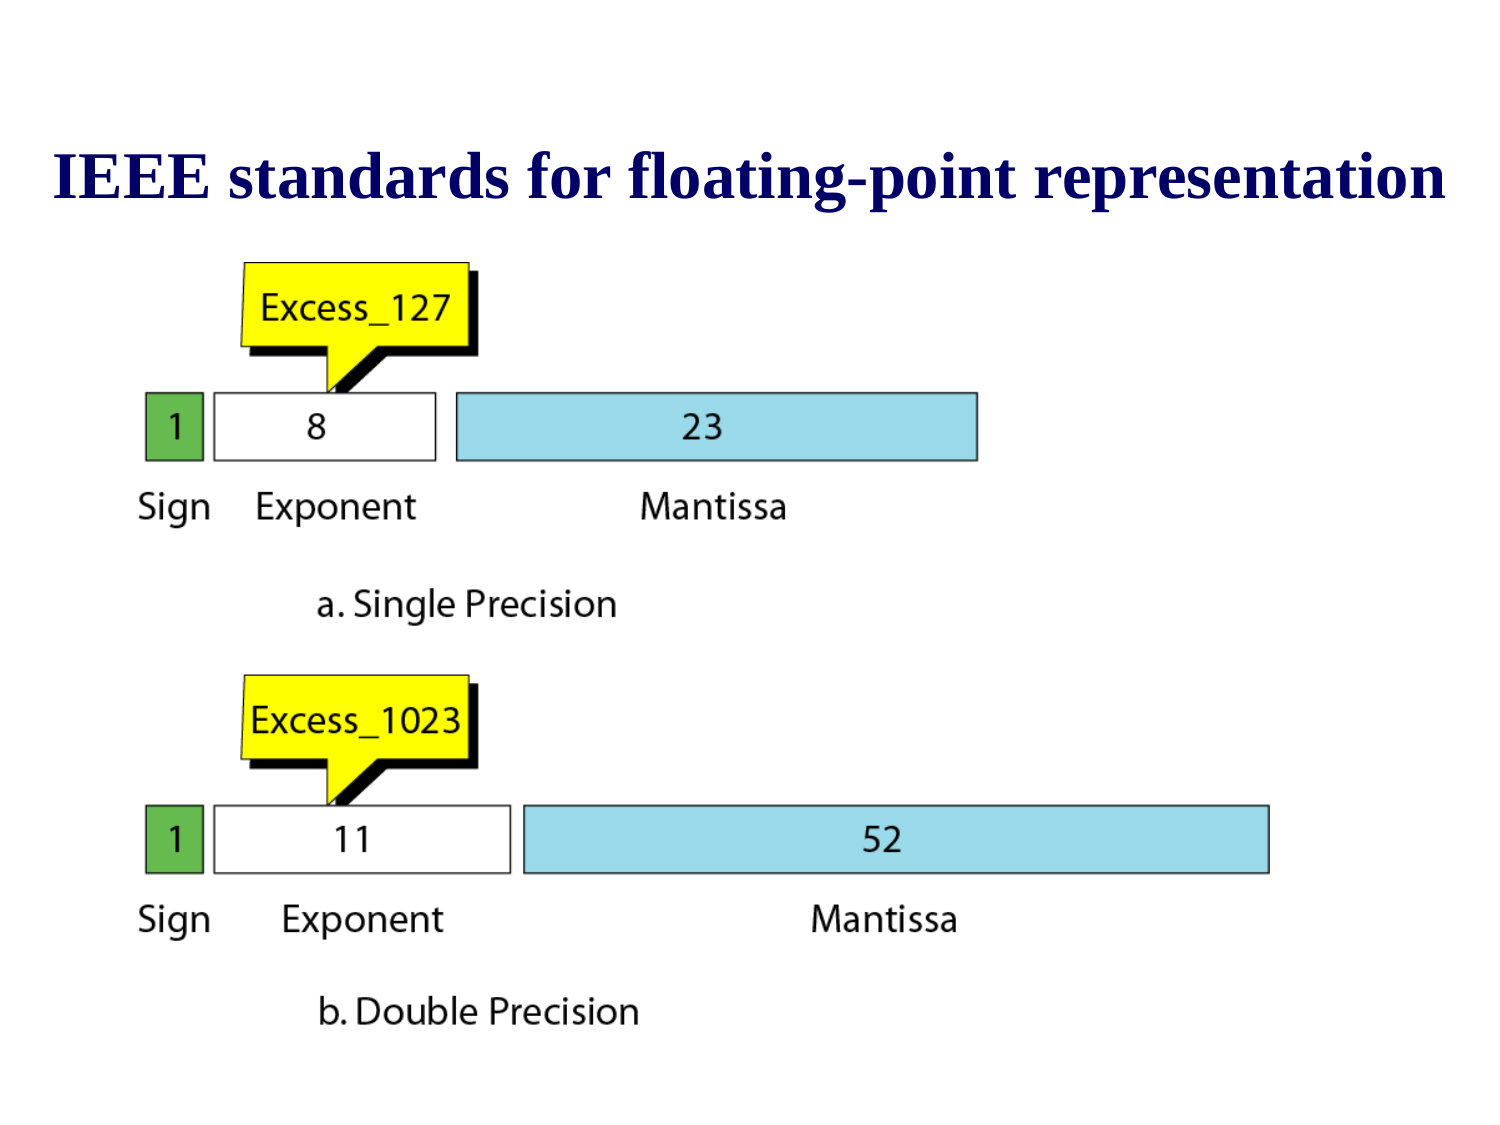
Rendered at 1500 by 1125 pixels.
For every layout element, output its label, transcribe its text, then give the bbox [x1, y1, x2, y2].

text_box IEEE standards for floating-point representation [37, 124, 1464, 220]
picture [137, 262, 1270, 1036]
